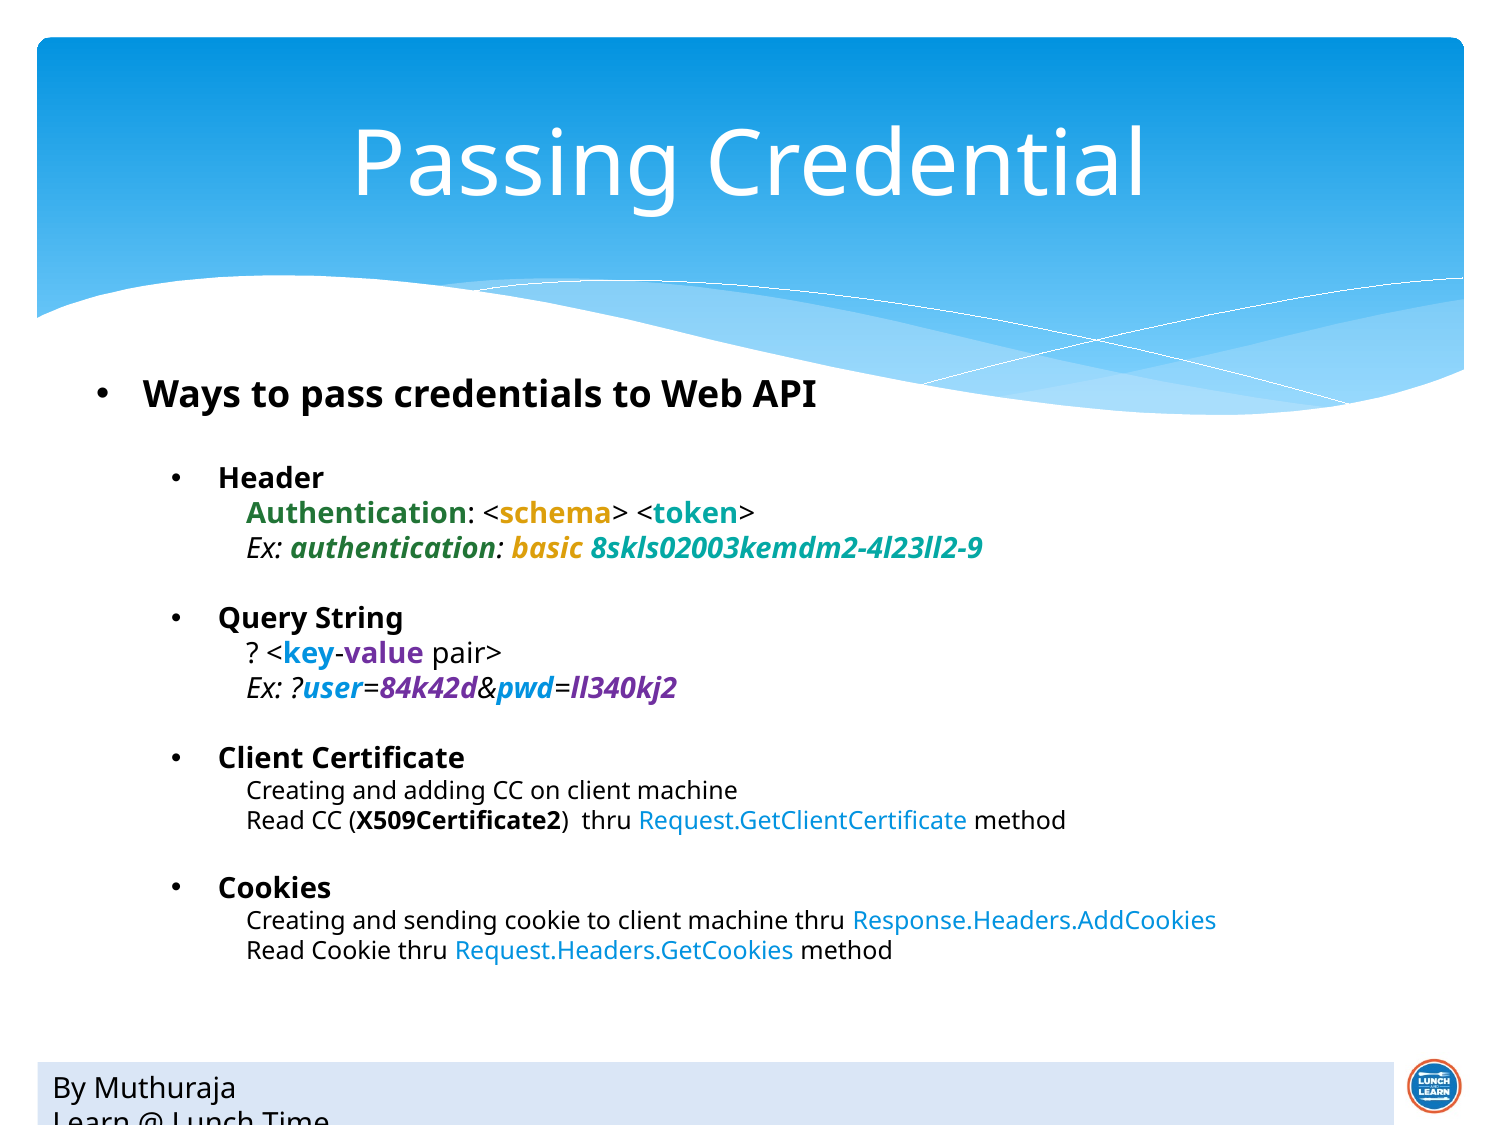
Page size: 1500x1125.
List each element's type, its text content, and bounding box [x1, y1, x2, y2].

picture [1393, 1052, 1470, 1125]
title Passing Credential [75, 55, 1425, 261]
text_box Ways to pass credentials to Web API Header Authentication: <schema> <token> Ex: authentication: basic 8skls02003kemdm2-4l23ll2-9 Query String ? <key-value pair> Ex: ?user=84k42d&pwd=ll340kj2 Client Certificate Creating and adding CC on client machine Read CC (X509Certificate2) thru Request.GetClientCertificate method Cookies Creating and sending cookie to client machine thru Response.Headers.AddCookies Read Cookie thru Request.Headers.GetCookies method [81, 362, 1432, 972]
text_box By Muthuraja Learn @ Lunch Time [37, 1062, 1388, 1125]
